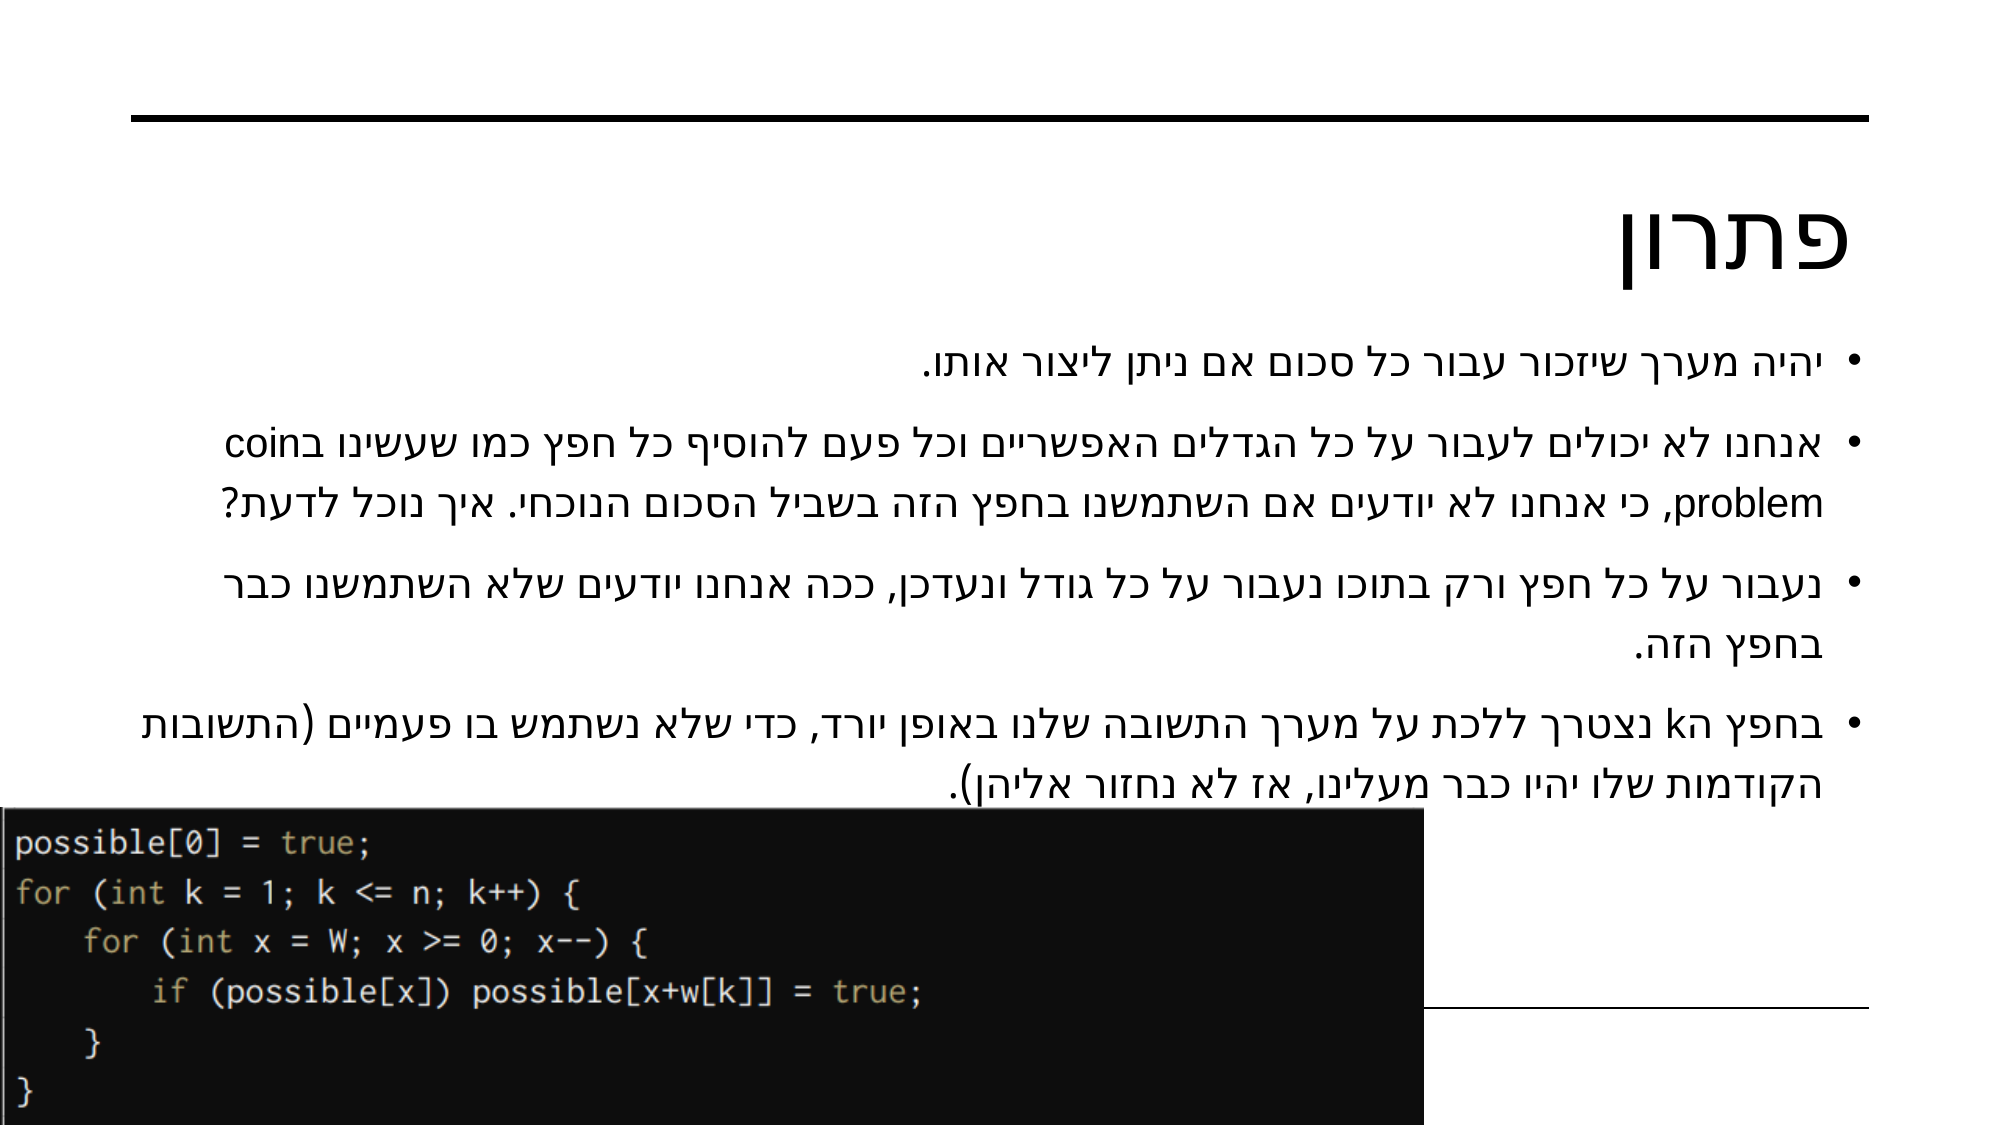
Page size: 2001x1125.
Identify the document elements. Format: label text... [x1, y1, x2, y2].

title פתרון [114, 149, 1869, 365]
picture [0, 807, 1424, 1125]
list יהיה מערך שיזכור עבור כל סכום אם ניתן ליצור אותו. אנחנו לא יכולים לעבור על כל הגדלים האפשריים וכל פעם להוסיף כל חפץ כמו שעשינו בcoin problem, כי אנחנו לא יודעים אם השתמשנו בחפץ הזה בשביל הסכום הנוכחי. איך נוכל לדעת? נעבור על כל חפץ ורק בתוכו נעבור על כל גודל ונעדכן, ככה אנחנו יודעים שלא השתמשנו כבר בחפץ הזה. בחפץ הk נצטרך ללכת על מערך התשובה שלנו באופן יורד, כדי שלא נשתמש בו פעמיים (התשובות הקודמות שלו יהיו כבר מעלינו, אז לא נחזור אליהן). [123, 317, 1877, 931]
